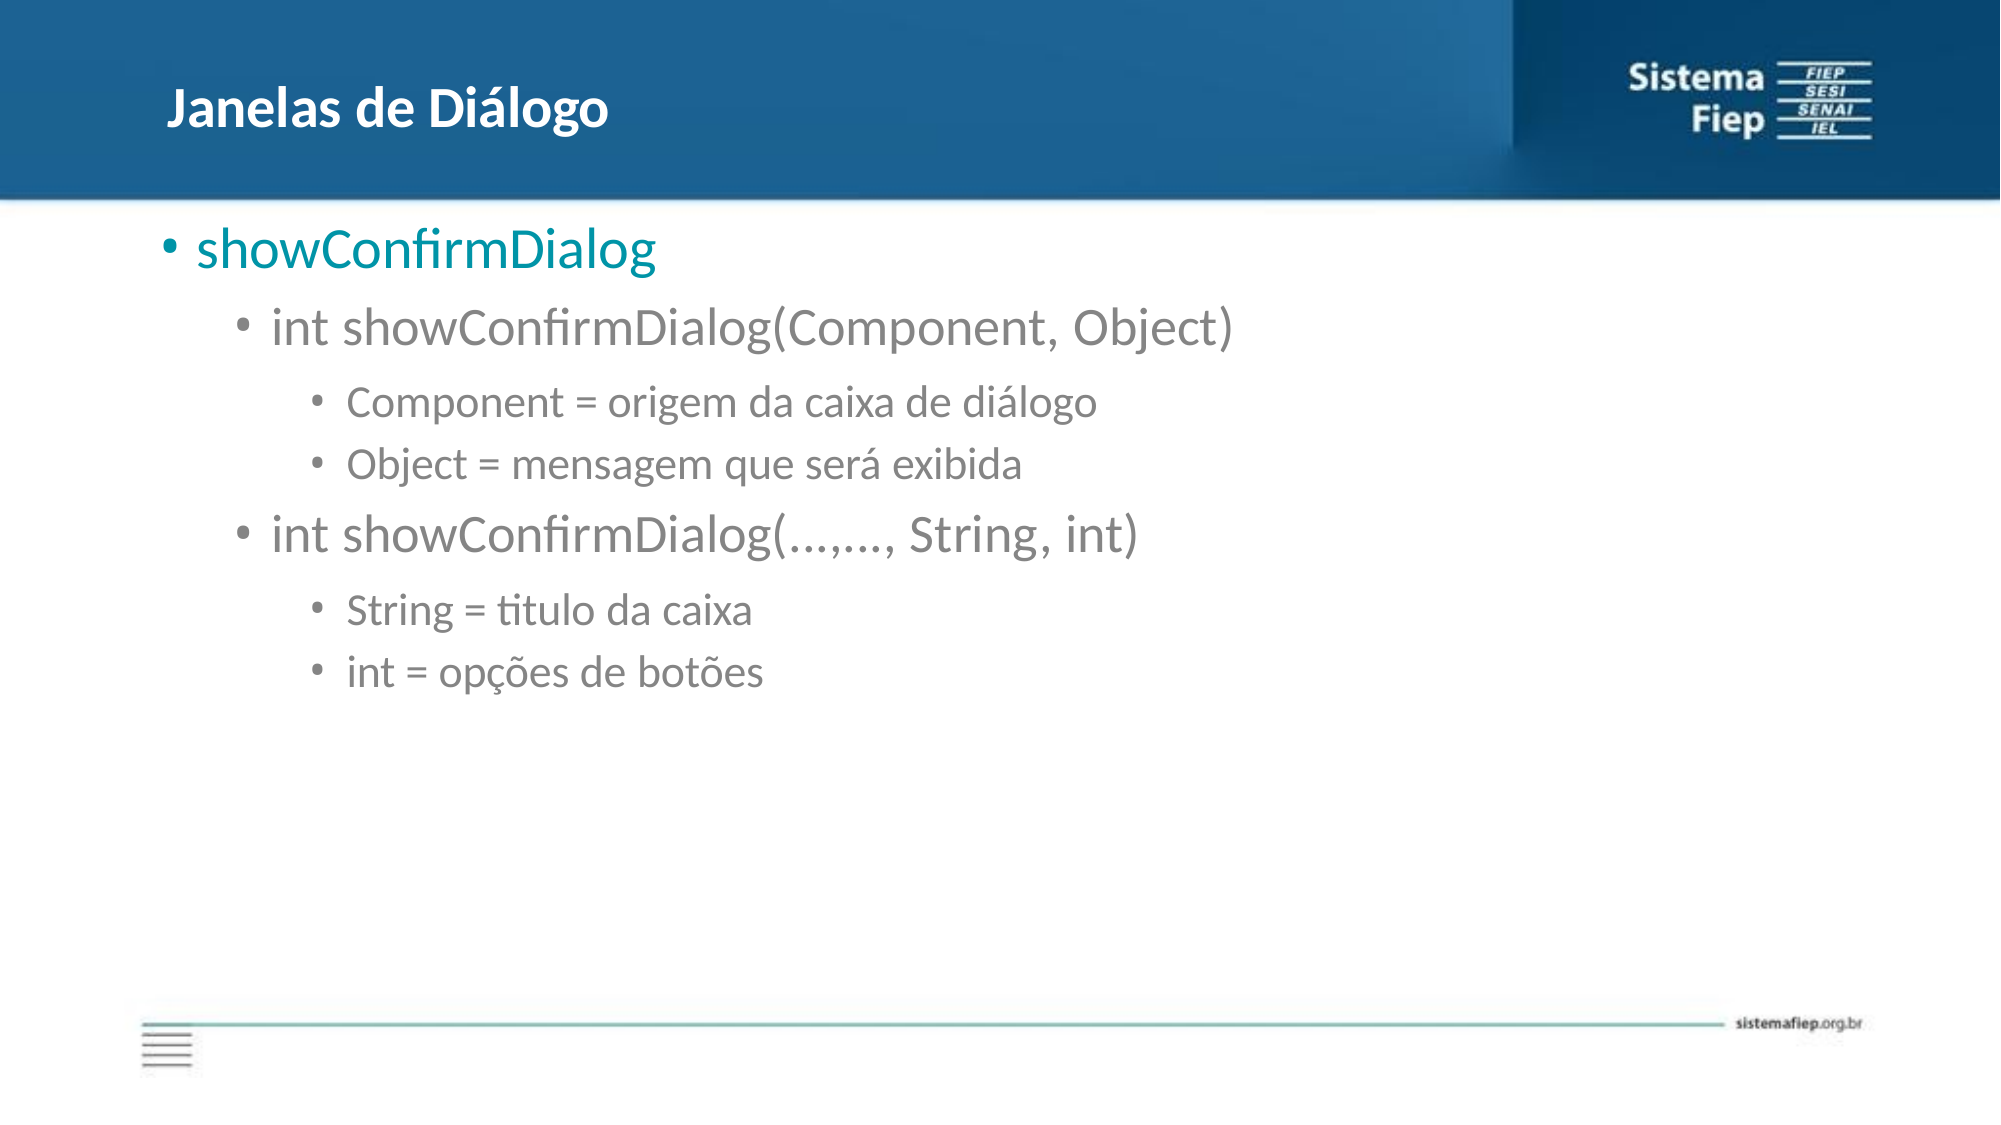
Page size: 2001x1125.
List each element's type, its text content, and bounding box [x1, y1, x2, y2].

text_box showConfirmDialog int showConfirmDialog(Component, Object) Component = origem da caixa de diálogo Object = mensagem que será exibida int showConfirmDialog(...,..., String, int) String = titulo da caixa int = opções de botões [157, 197, 1240, 697]
title Janelas de Diálogo [165, 66, 616, 197]
picture [0, 0, 2000, 1078]
